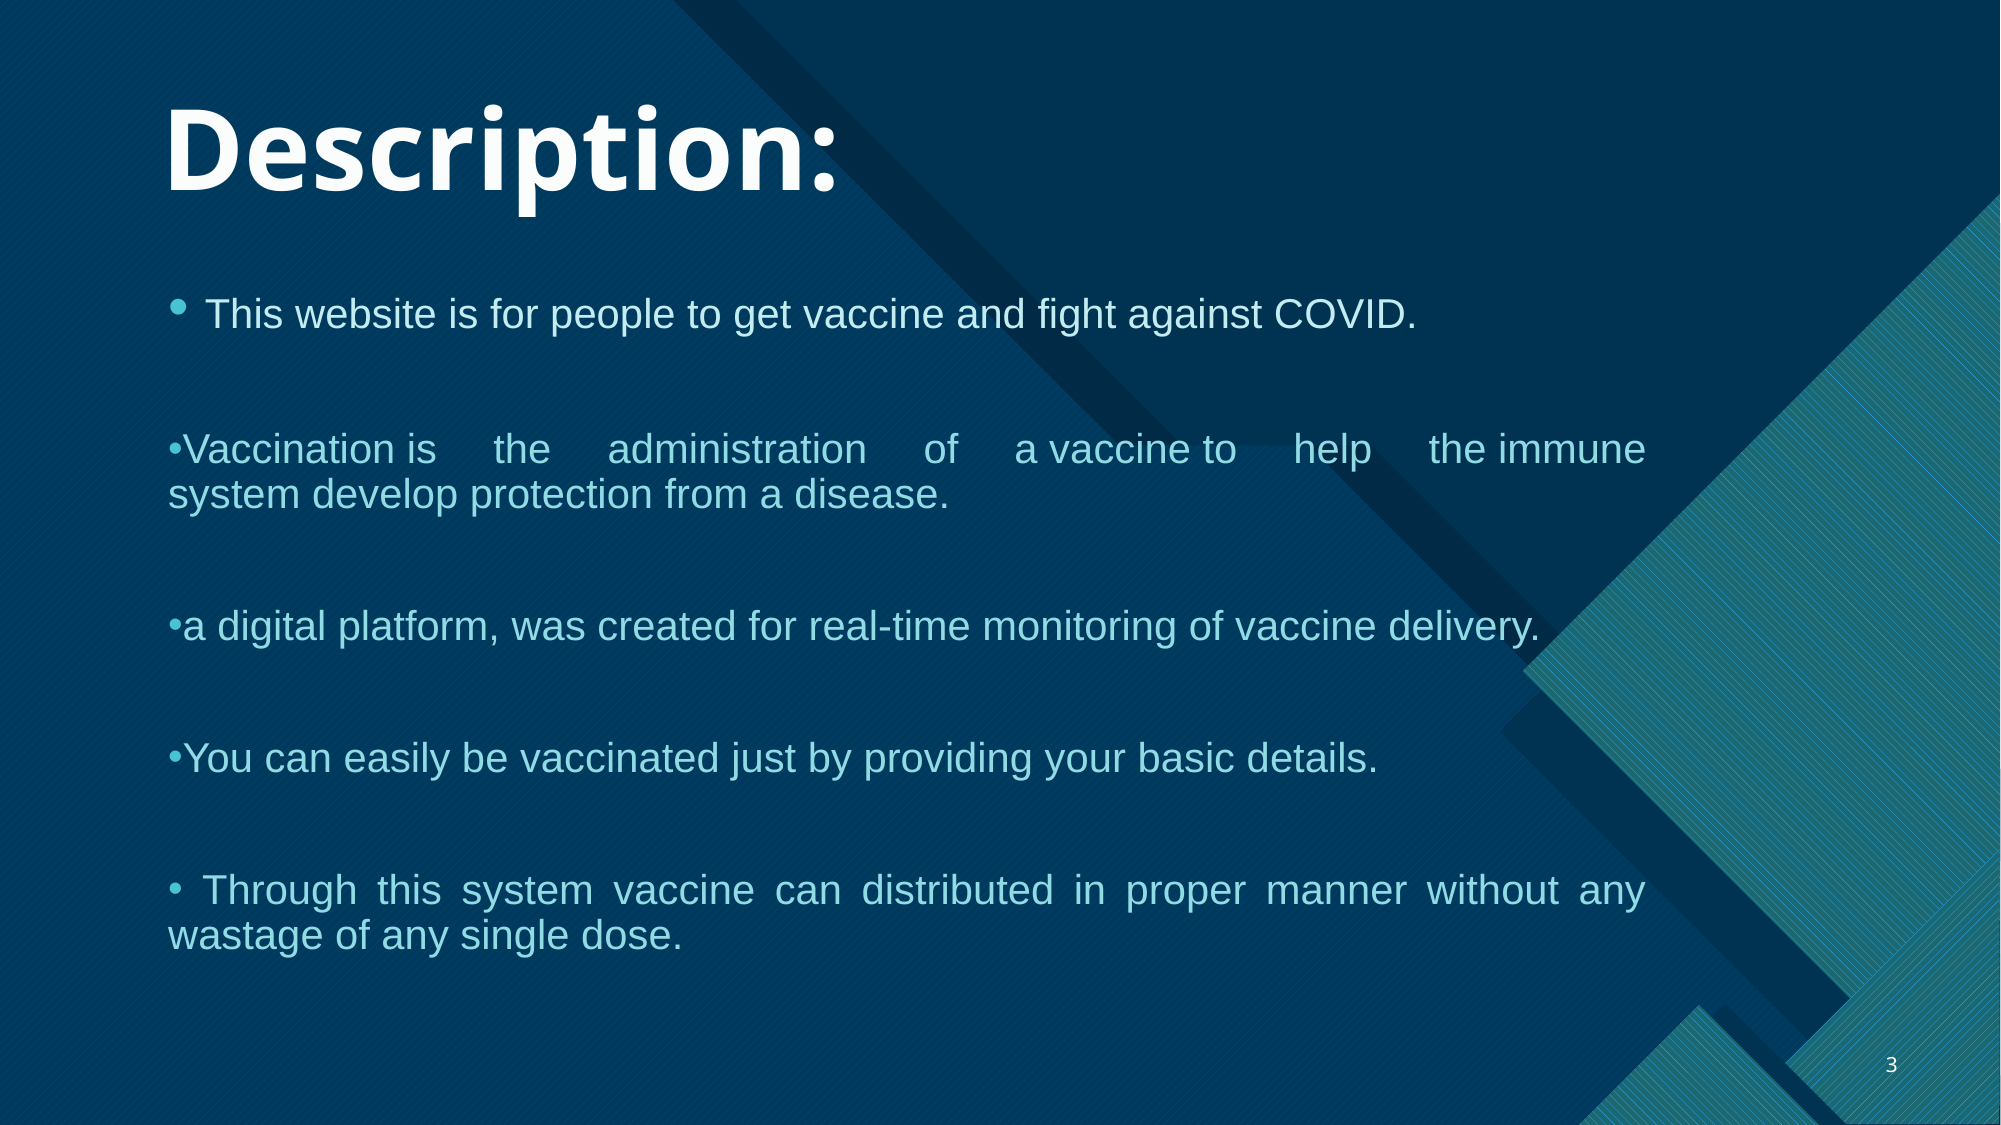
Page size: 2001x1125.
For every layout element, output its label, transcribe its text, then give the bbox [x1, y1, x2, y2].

slide_number 3 [1845, 1035, 1913, 1096]
list This website is for people to get vaccine and fight against COVID. Vaccination is the administration of a vaccine to help the immune system develop protection from a disease. a digital platform, was created for real-time monitoring of vaccine delivery. You can easily be vaccinated just by providing your basic details. Through this system vaccine can distributed in proper manner without any wastage of any single dose. [153, 270, 1663, 1084]
title Description: [146, 81, 1424, 223]
table_cell - [1663, 522, 2001, 1064]
